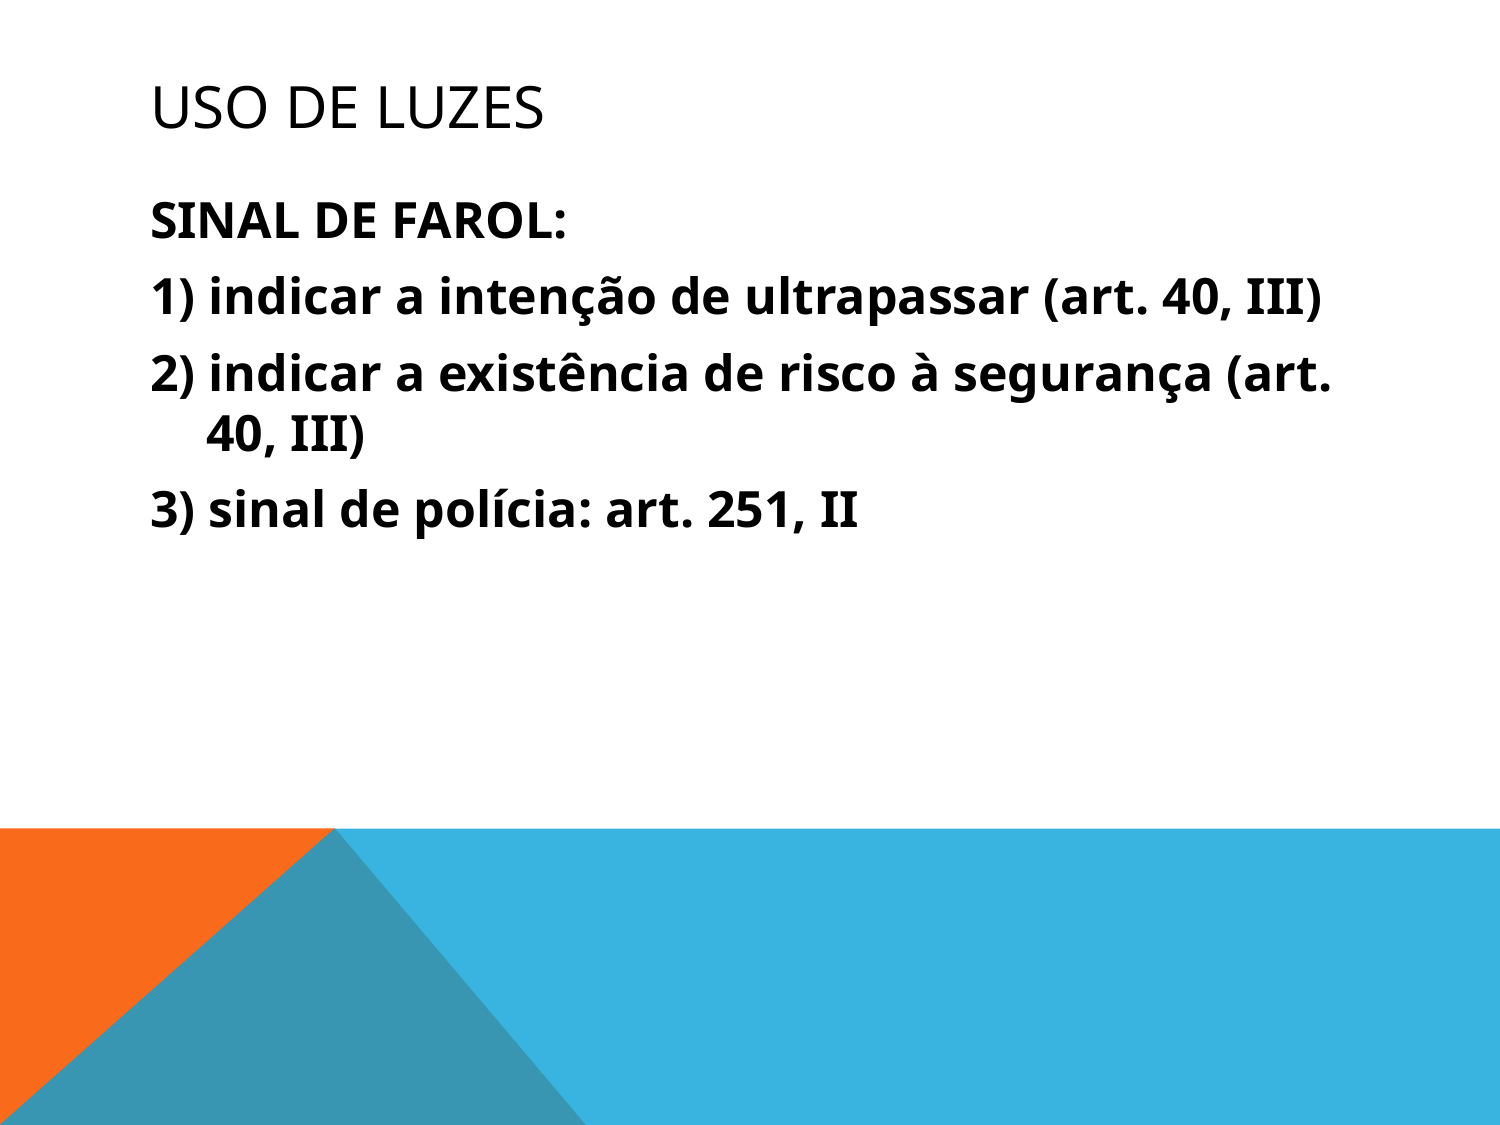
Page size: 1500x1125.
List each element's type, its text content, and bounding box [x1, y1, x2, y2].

list SINAL DE FAROL: 1) indicar a intenção de ultrapassar (art. 40, III) 2) indicar a existência de risco à segurança (art. 40, III) 3) sinal de polícia: art. 251, II [135, 180, 1369, 768]
title USO DE LUZES [135, 60, 1369, 150]
